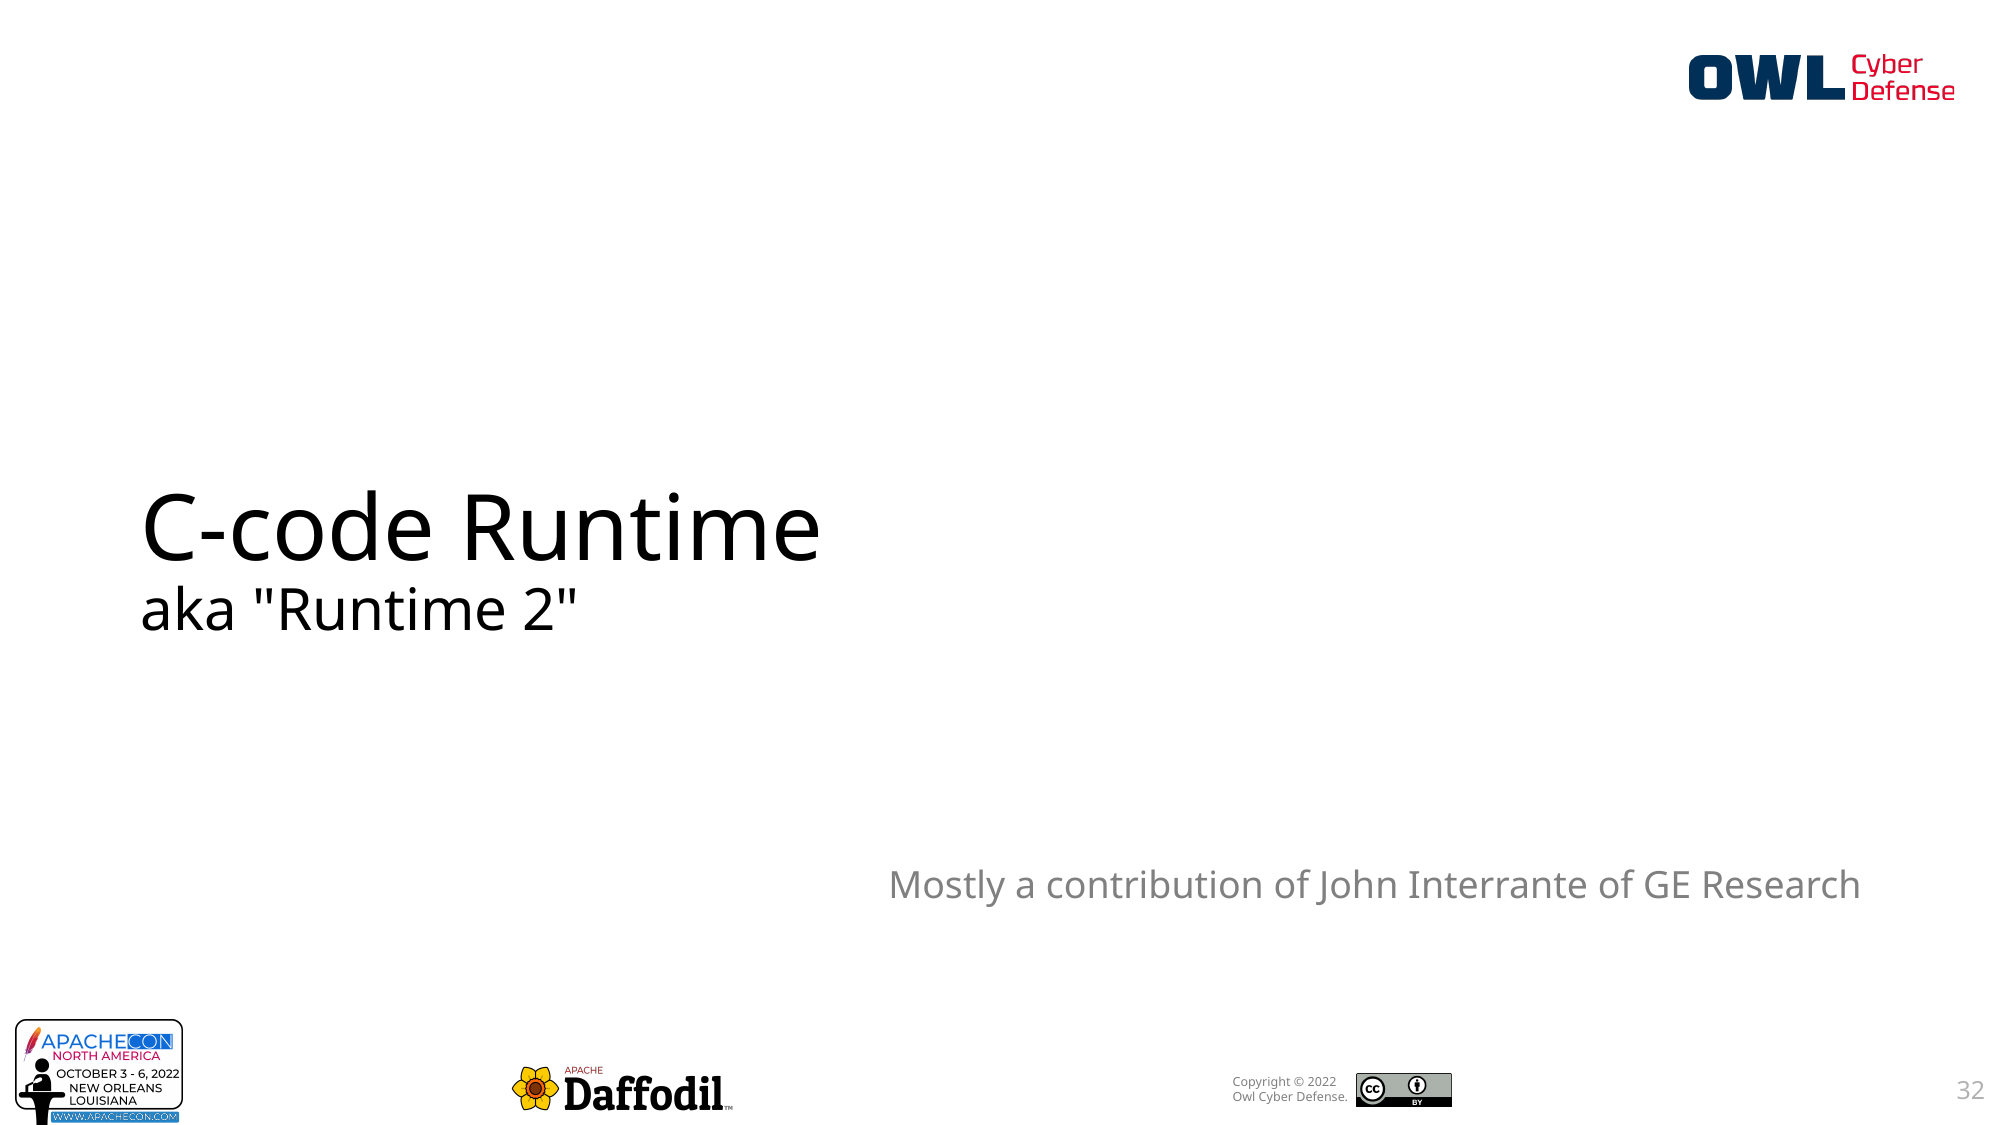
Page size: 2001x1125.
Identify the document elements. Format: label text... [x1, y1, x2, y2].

picture [15, 1019, 183, 1125]
slide_number 32 [1550, 1061, 2000, 1122]
picture [1689, 54, 1955, 100]
title C-code Runtime aka "Runtime 2" [125, 504, 1851, 621]
picture [509, 1064, 735, 1113]
picture [1356, 1073, 1452, 1107]
text_box Mostly a contribution of John Interrante of GE Research [873, 853, 1878, 913]
